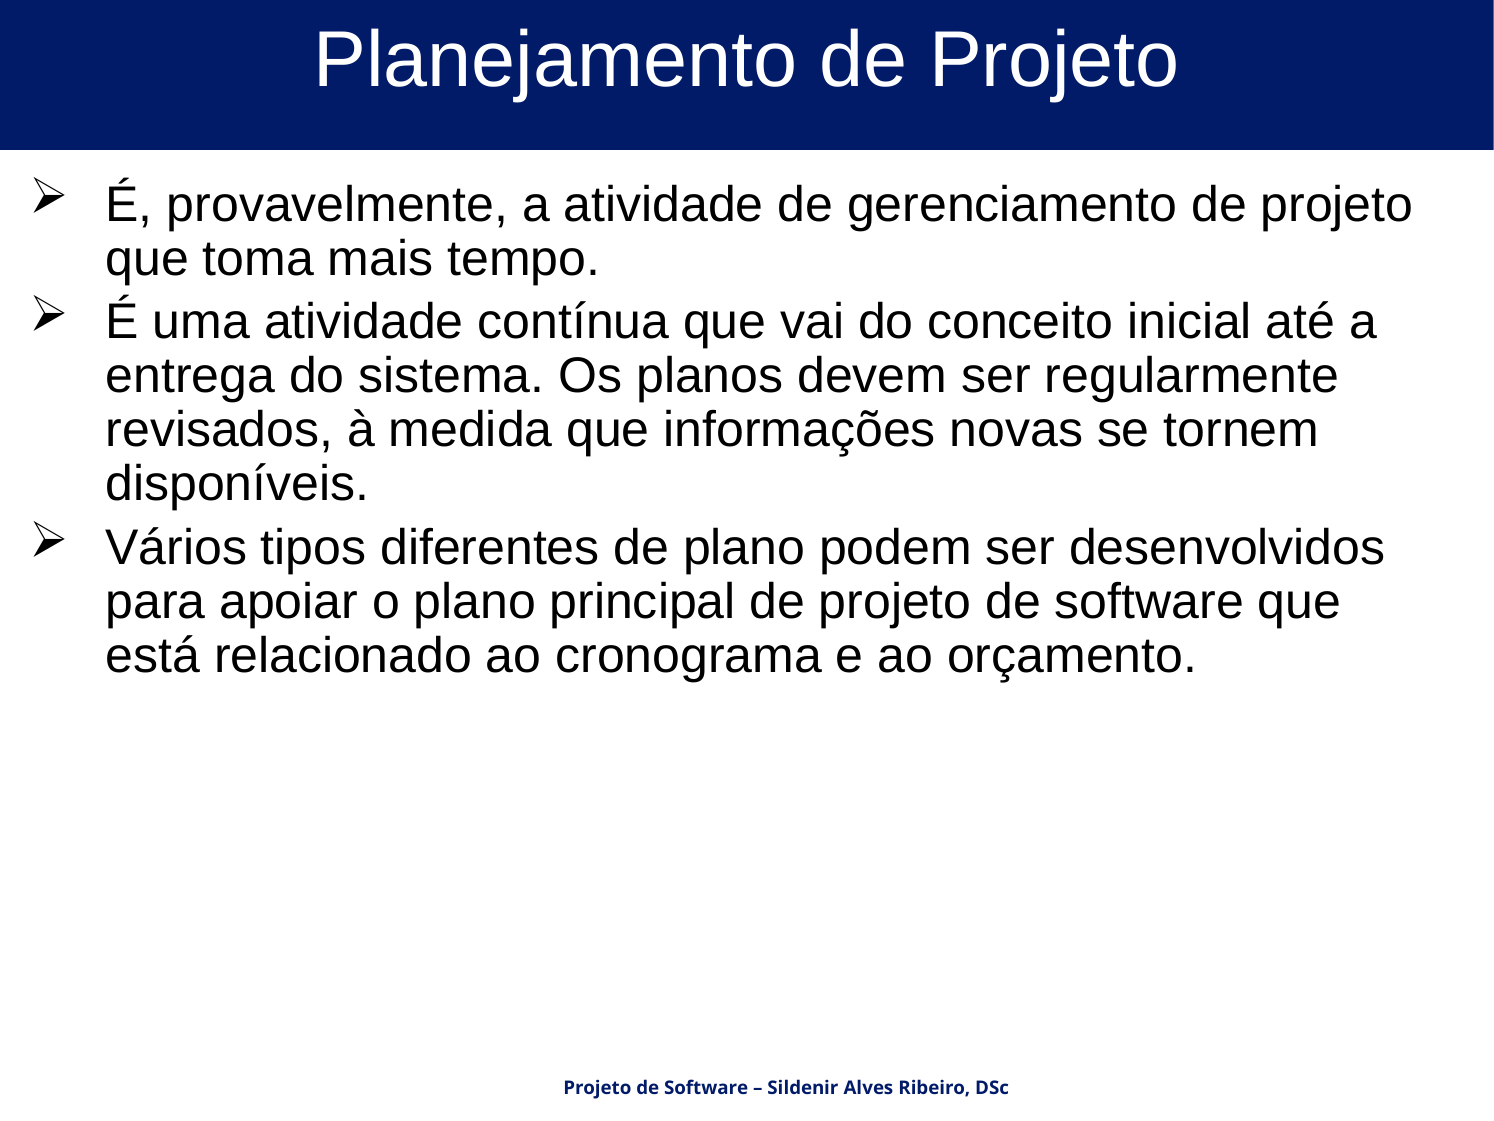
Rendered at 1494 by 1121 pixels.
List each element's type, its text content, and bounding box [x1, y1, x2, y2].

title Planejamento de Projeto [0, 0, 1494, 150]
text_box Projeto de Software – Sildenir Alves Ribeiro, DSc [392, 1068, 1180, 1106]
list É, provavelmente, a atividade de gerenciamento de projeto que toma mais tempo. É uma atividade contínua que vai do conceito inicial até a entrega do sistema. Os planos devem ser regularmente revisados, à medida que informações novas se tornem disponíveis. Vários tipos diferentes de plano podem ser desenvolvidos para apoiar o plano principal de projeto de software que está relacionado ao cronograma e ao orçamento. [14, 170, 1437, 949]
